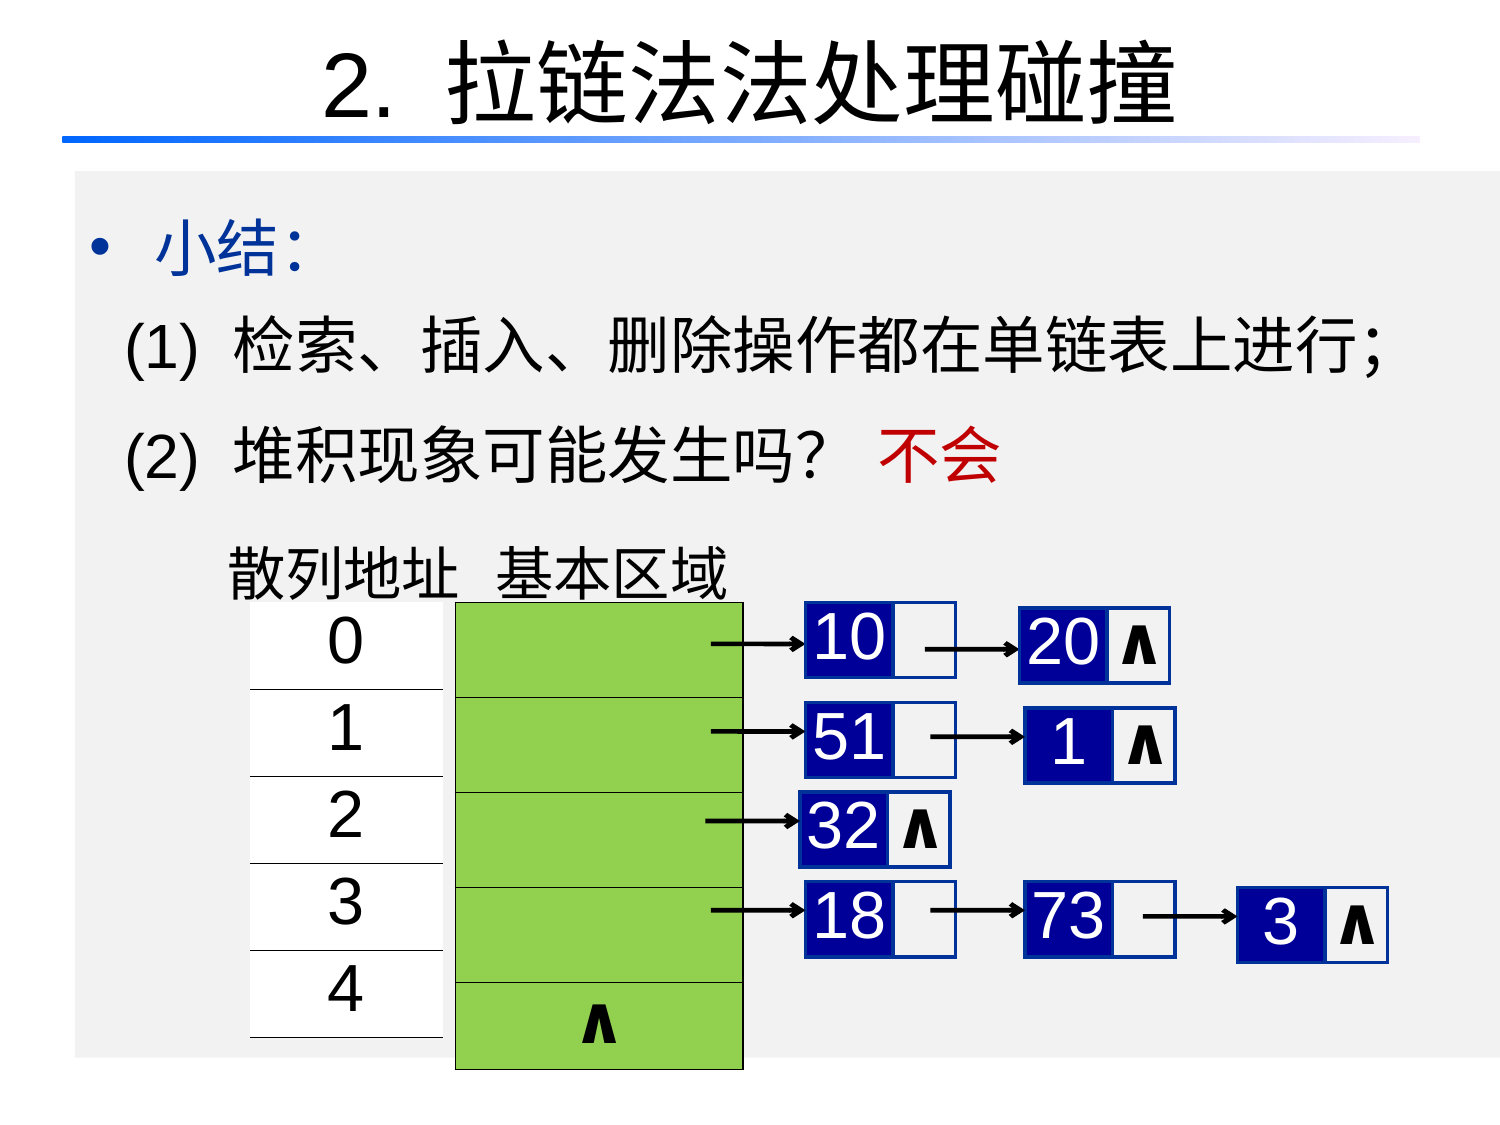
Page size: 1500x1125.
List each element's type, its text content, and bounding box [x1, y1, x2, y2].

table_cell [456, 793, 742, 887]
text_box 不会 [862, 390, 1350, 499]
text_box [1113, 881, 1175, 958]
text_box ∧ [1113, 707, 1175, 783]
text_box 32 [799, 792, 888, 867]
text_box [710, 636, 805, 652]
table_cell [456, 698, 742, 792]
text_box 基本区域 [480, 512, 756, 600]
table_cell ∧ [456, 983, 742, 1069]
text_box [893, 881, 956, 958]
text_box 小结： (1) 检索、插入、删除操作都在单链表上进行； (2) 堆积现象可能发生吗？ [74, 171, 1500, 1058]
table_header 0 [250, 602, 443, 689]
text_box 20 [1019, 607, 1107, 683]
table_cell 2 [250, 777, 443, 863]
text_box 18 [805, 881, 893, 958]
title 2. 拉链法法处理碰撞 [74, 0, 1426, 171]
table_cell 1 [250, 690, 443, 776]
text_box 51 [805, 702, 893, 778]
text_box [710, 724, 806, 739]
table_cell [456, 888, 742, 982]
text_box [930, 903, 1025, 918]
text_box 73 [1024, 881, 1113, 958]
text_box [705, 813, 800, 829]
text_box [893, 702, 956, 778]
text_box [893, 602, 956, 678]
table_header [456, 603, 742, 697]
text_box [1142, 909, 1238, 924]
text_box [62, 136, 1421, 143]
table_cell 4 [250, 951, 443, 1037]
text_box ∧ [1107, 607, 1170, 683]
table_cell 3 [250, 864, 443, 950]
text_box 散列地址 [212, 512, 480, 600]
text_box 3 [1237, 887, 1325, 963]
text_box ∧ [1325, 887, 1388, 963]
text_box [710, 903, 806, 918]
text_box [924, 642, 1019, 657]
text_box 10 [805, 602, 893, 678]
text_box 1 [1024, 707, 1113, 783]
text_box ∧ [888, 792, 950, 867]
